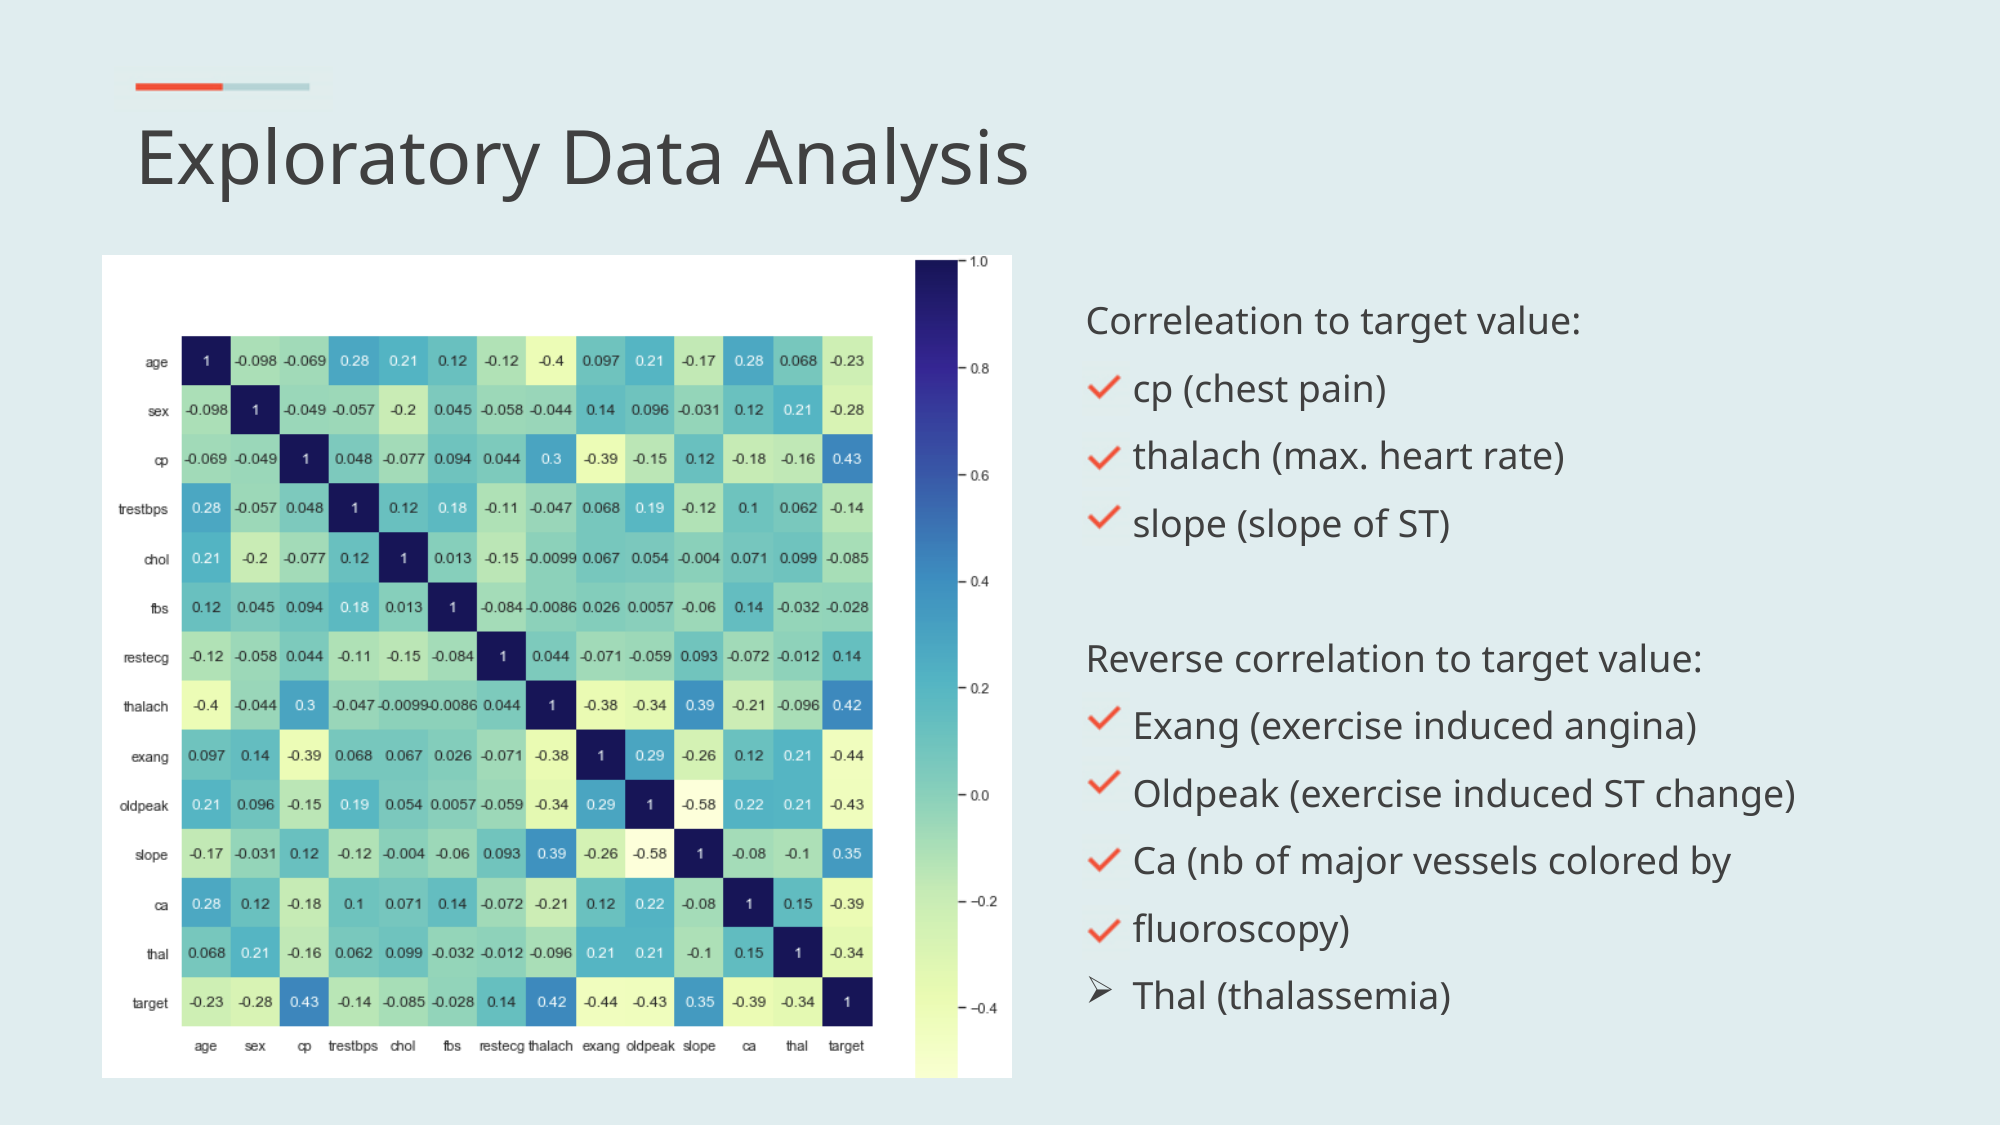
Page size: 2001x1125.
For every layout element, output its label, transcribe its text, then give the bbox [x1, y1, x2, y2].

picture [1082, 432, 1130, 487]
text_box Exploratory Data Analysis [120, 101, 1792, 207]
picture [1082, 491, 1130, 546]
picture [114, 66, 333, 112]
text_box Correleation to target value: cp (chest pain) thalach (max. heart rate) slope (slope of ST) Reverse correlation to target value: Exang (exercise induced angina) Oldpeak (exercise induced ST change) Ca (nb of major vessels colored by fluoroscopy) Thal (thalassemia) [1070, 267, 1906, 1092]
picture [1082, 692, 1130, 747]
picture [1082, 834, 1130, 889]
picture [102, 255, 1012, 1078]
picture [1082, 904, 1130, 960]
picture [1082, 756, 1130, 811]
picture [1082, 361, 1130, 416]
